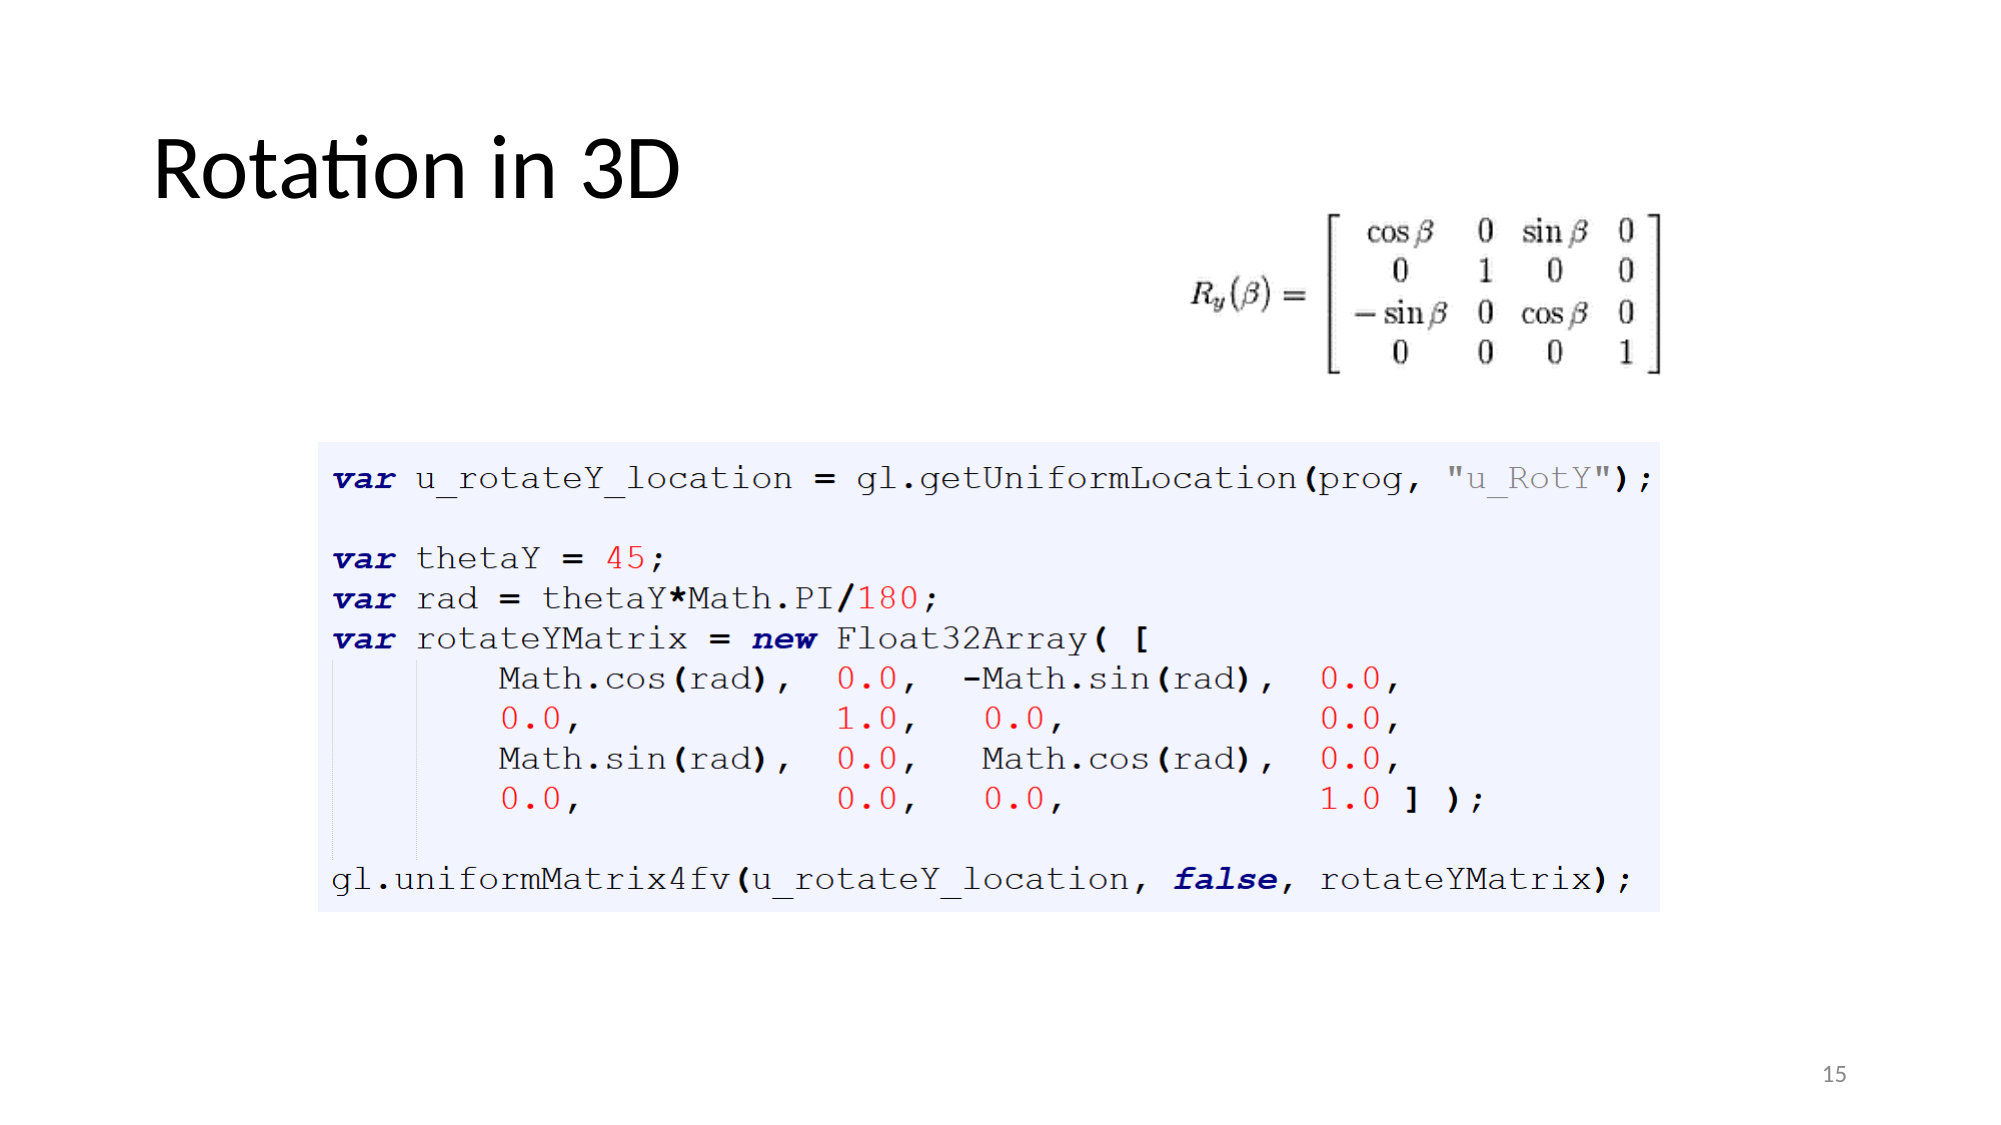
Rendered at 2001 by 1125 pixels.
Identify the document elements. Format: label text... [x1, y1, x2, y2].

slide_number ‹#› [1412, 1042, 1863, 1103]
picture [318, 442, 1660, 912]
title Rotation in 3D [137, 59, 1863, 278]
picture [1182, 201, 1671, 383]
